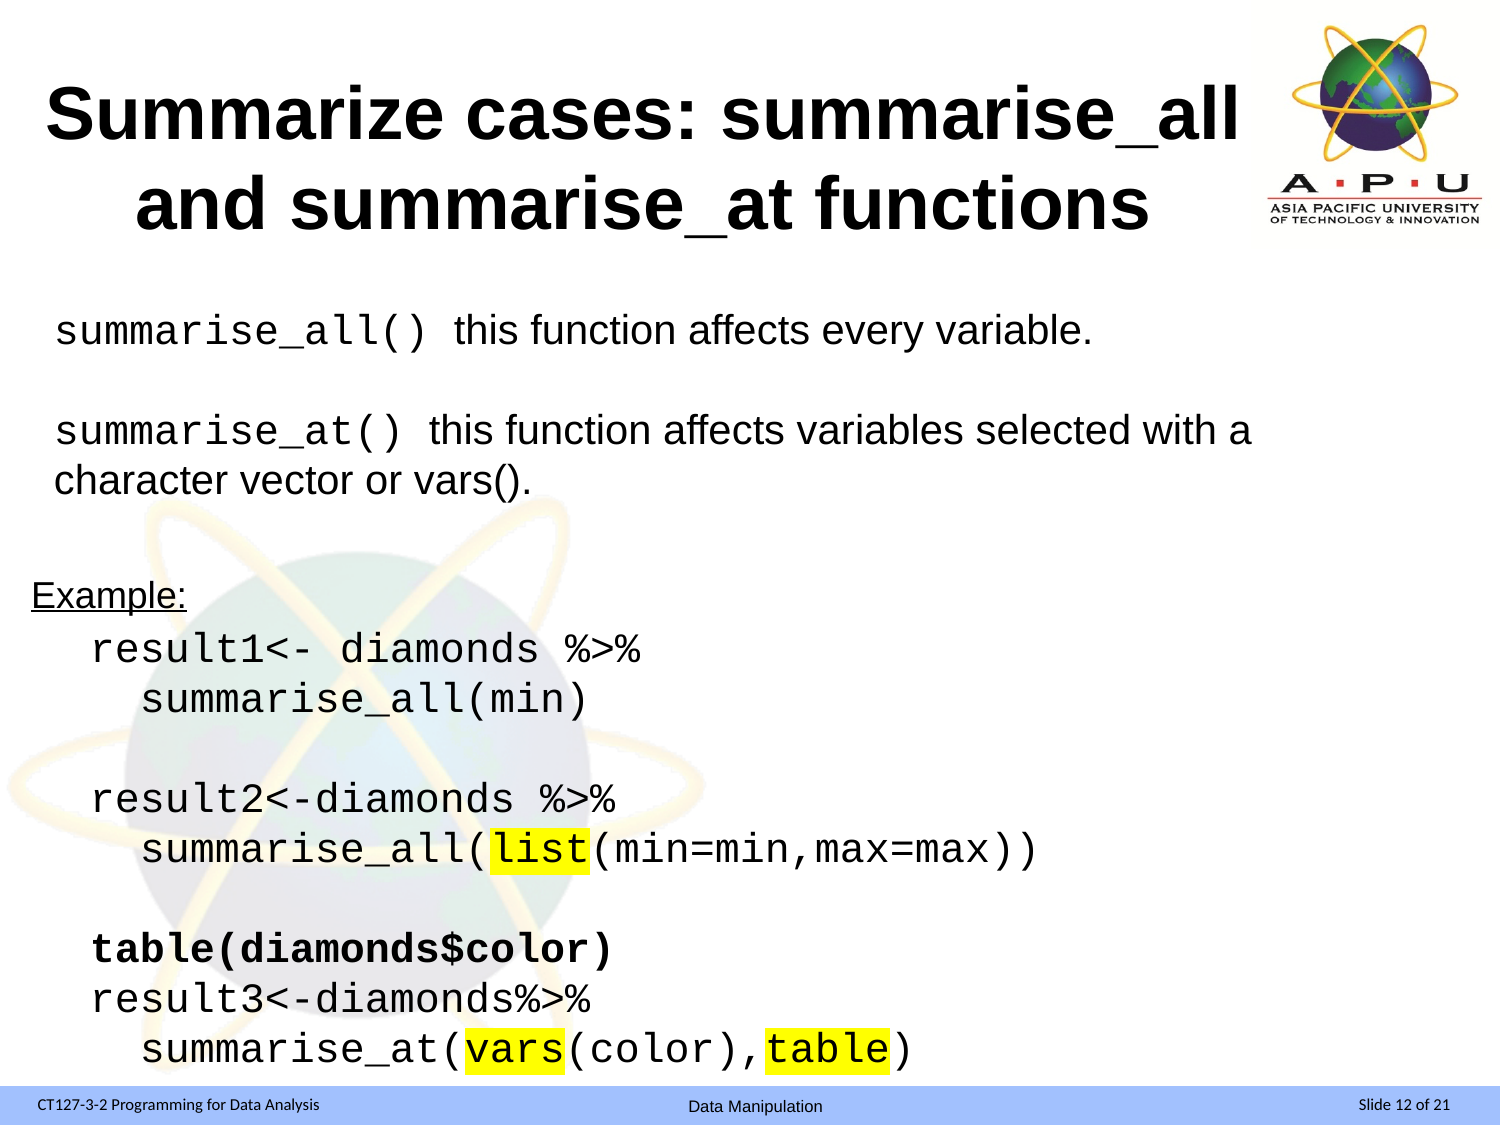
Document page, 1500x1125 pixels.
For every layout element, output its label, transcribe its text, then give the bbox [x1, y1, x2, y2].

text_box Example: [16, 563, 949, 623]
text_box summarise_all() this function affects every variable. summarise_at() this function affects variables selected with a character vector or vars(). [39, 295, 1448, 561]
picture [1251, 0, 1500, 249]
title Summarize cases: summarise_all and summarise_at functions [0, 60, 1331, 248]
text_box result1<- diamonds %>% summarise_all(min) result2<-diamonds %>% summarise_all(list(min=min,max=max)) table(diamonds$color) result3<-diamonds%>% summarise_at(vars(color),table) [75, 613, 1484, 1079]
